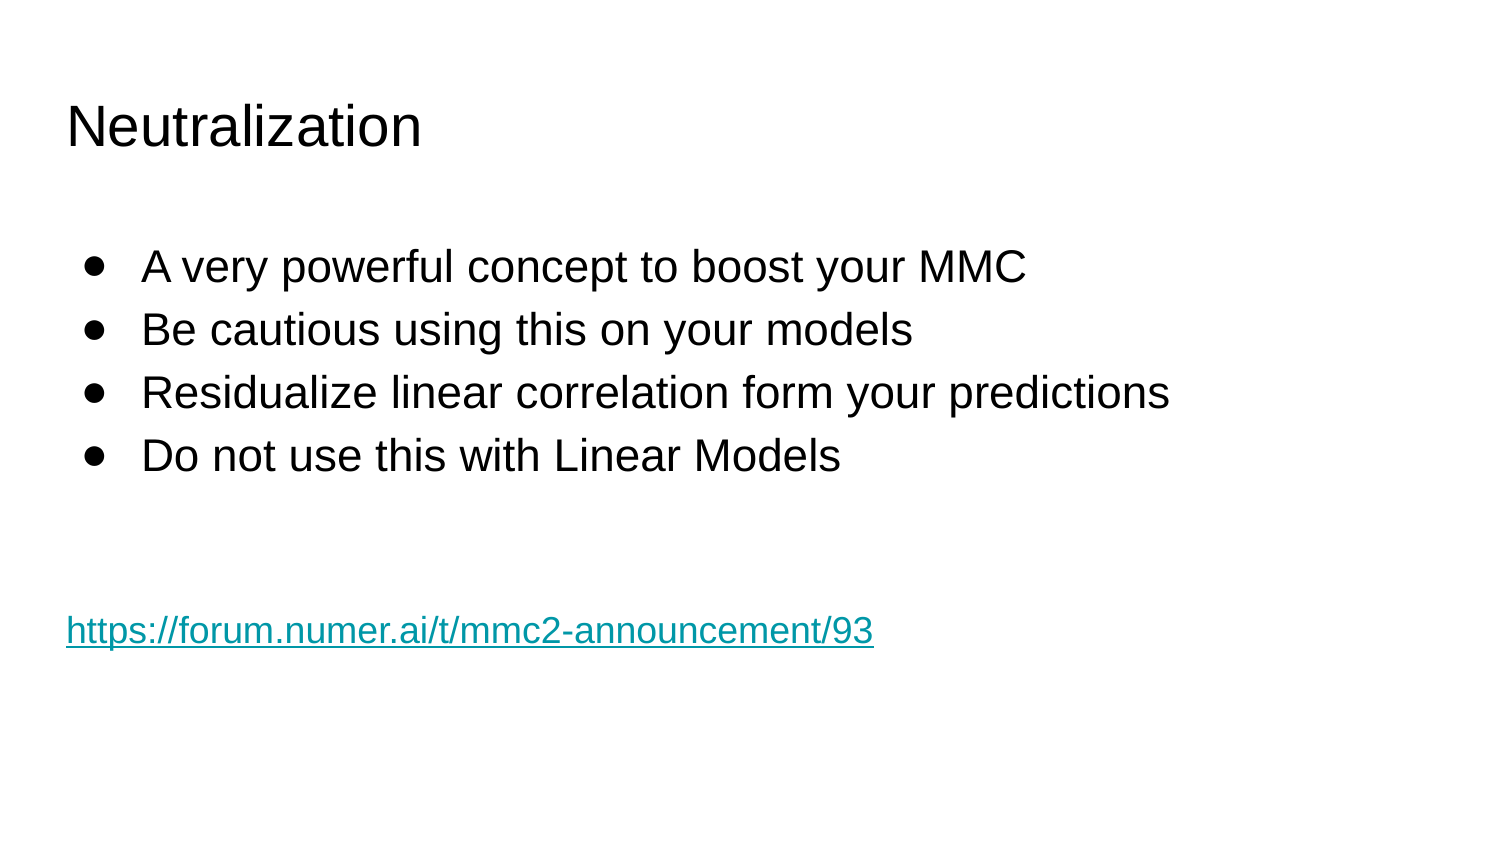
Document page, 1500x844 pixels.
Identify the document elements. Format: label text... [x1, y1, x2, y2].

title Neutralization [51, 72, 1449, 167]
list A very powerful concept to boost your MMC Be cautious using this on your models Residualize linear correlation form your predictions Do not use this with Linear Models https://forum.numer.ai/t/mmc2-announcement/93 [51, 213, 1449, 780]
